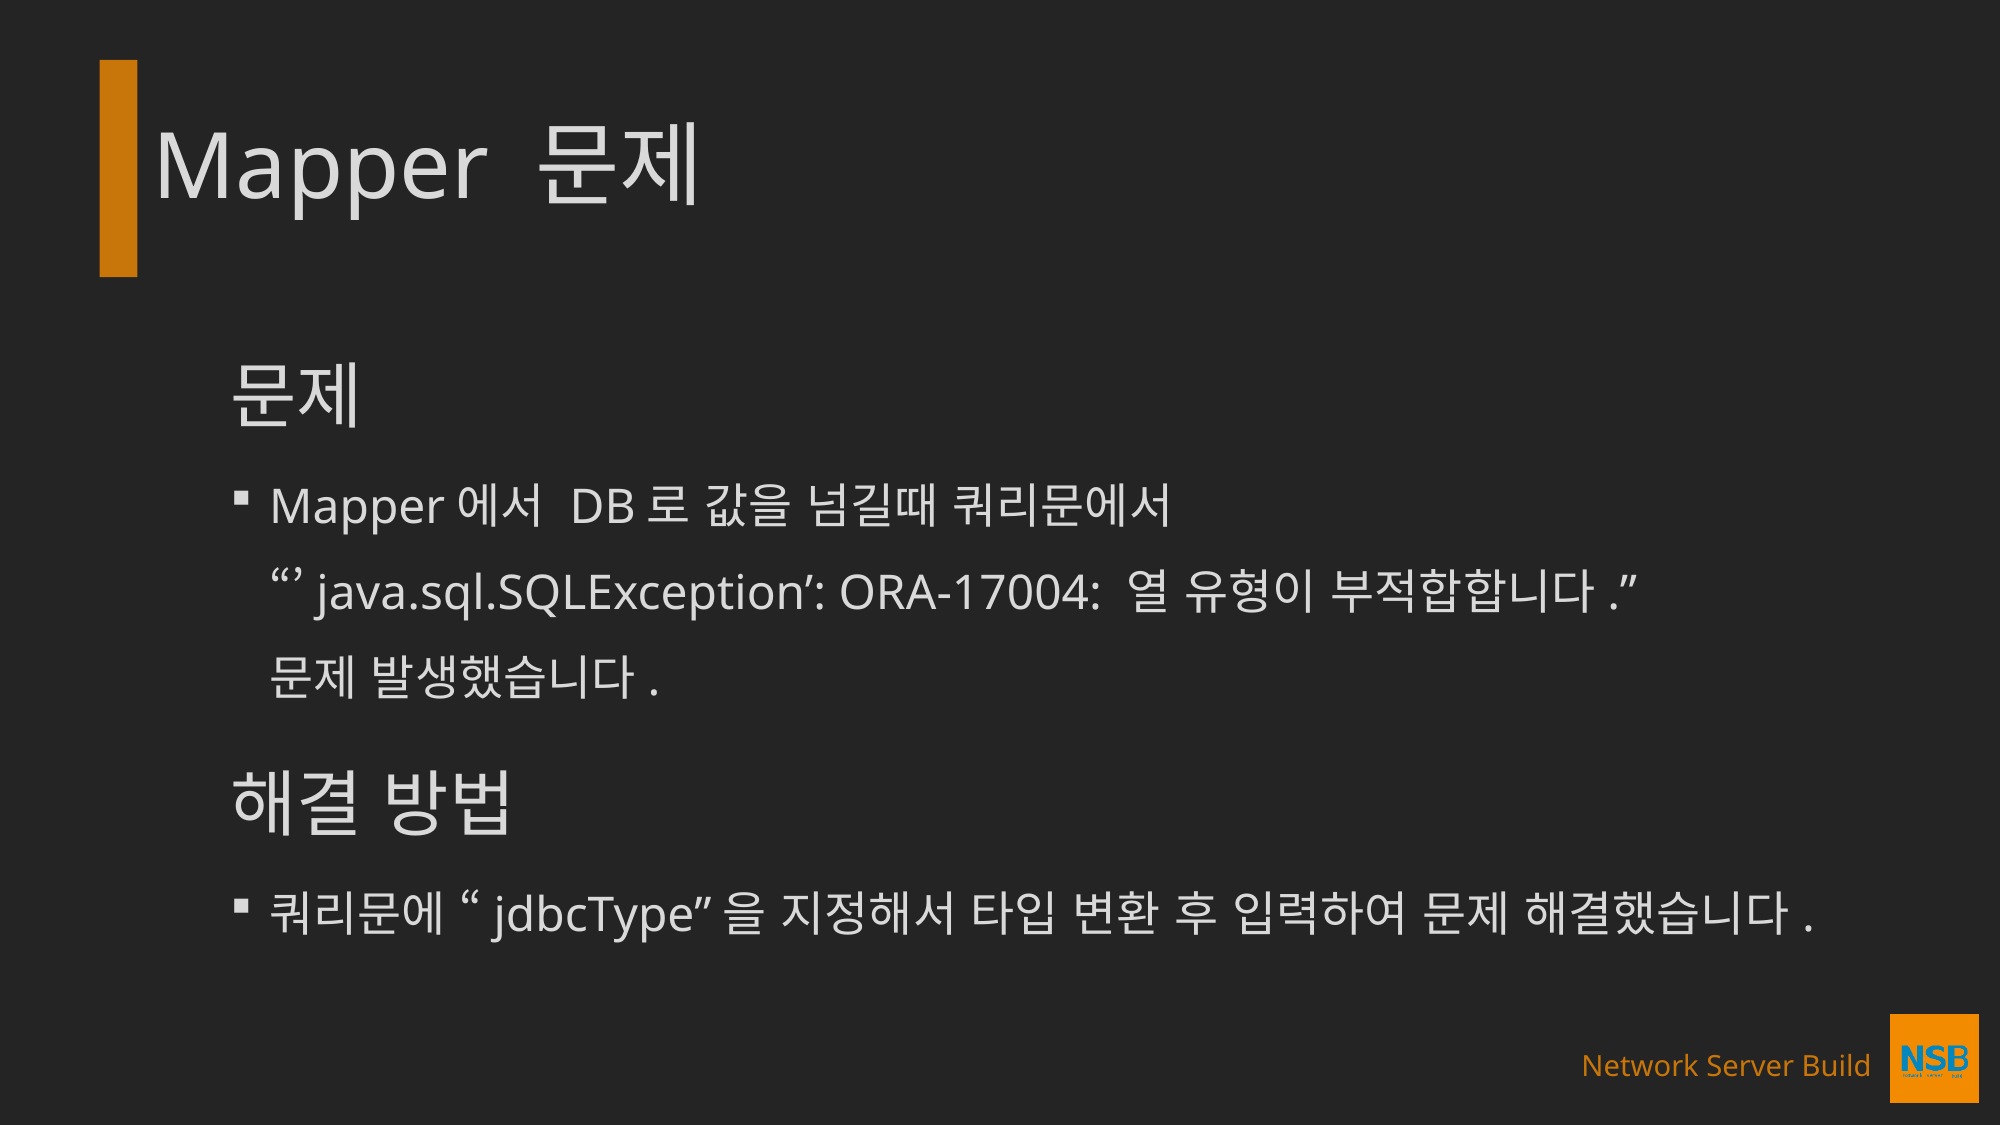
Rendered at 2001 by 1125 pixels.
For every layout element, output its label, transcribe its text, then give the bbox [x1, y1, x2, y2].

picture [1890, 1014, 1979, 1103]
list 문제 Mapper에서 DB로 값을 넘길때 쿼리문에서 “’java.sql.SQLException’: ORA-17004: 열 유형이 부적합합니다.” 문제 발생했습니다. 해결 방법 쿼리문에 “jdbcType”을 지정해서 타입 변환 후 입력하여 문제 해결했습니다. [137, 299, 1863, 1014]
title Mapper 문제 [137, 59, 1863, 278]
